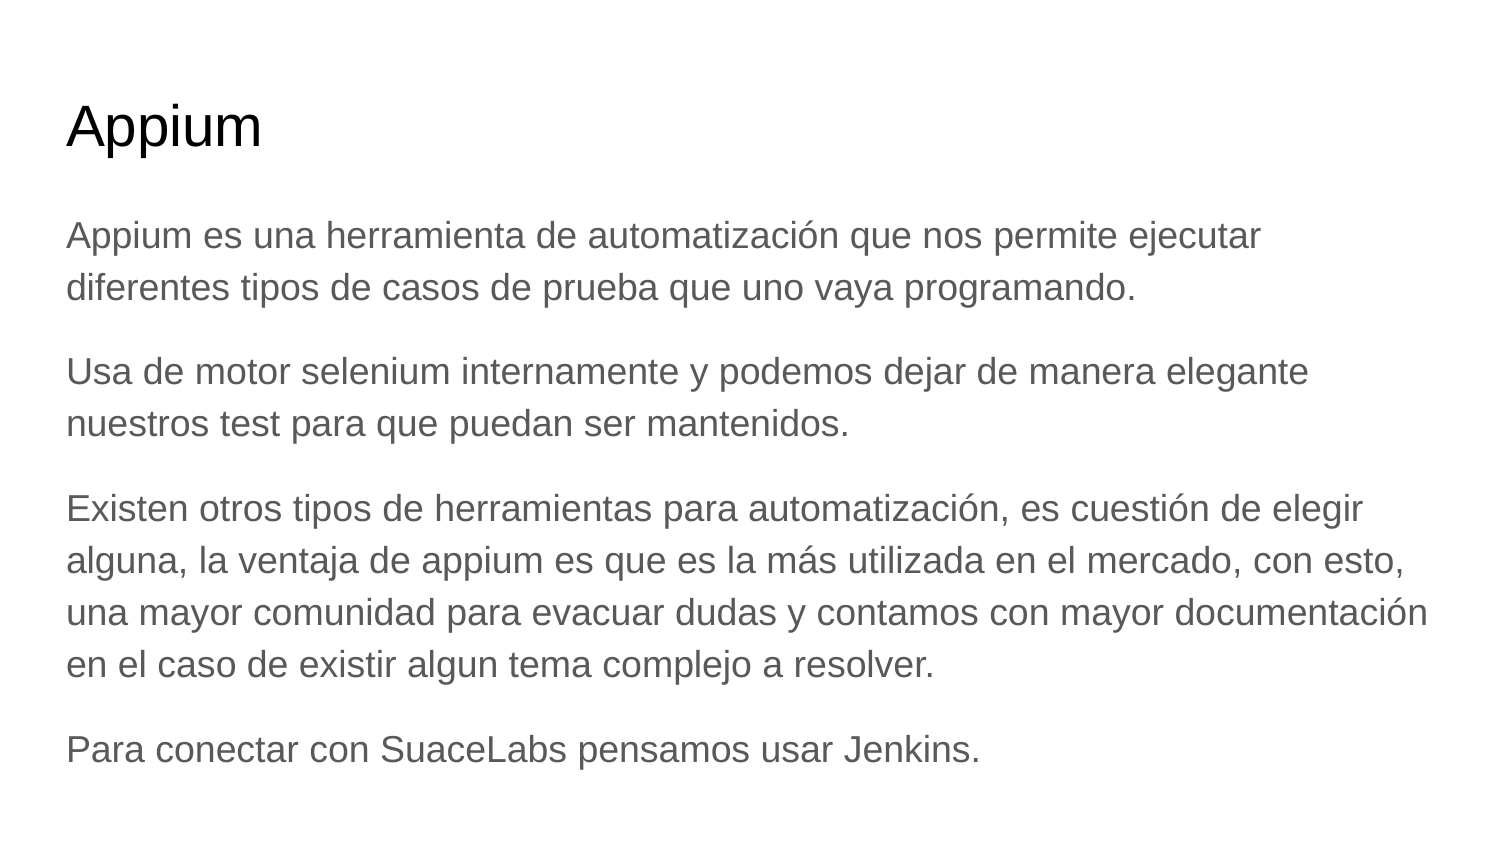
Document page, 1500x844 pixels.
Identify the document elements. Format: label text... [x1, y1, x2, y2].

title Appium [51, 72, 1449, 167]
list Appium es una herramienta de automatización que nos permite ejecutar diferentes tipos de casos de prueba que uno vaya programando. Usa de motor selenium internamente y podemos dejar de manera elegante nuestros test para que puedan ser mantenidos. Existen otros tipos de herramientas para automatización, es cuestión de elegir alguna, la ventaja de appium es que es la más utilizada en el mercado, con esto, una mayor comunidad para evacuar dudas y contamos con mayor documentación en el caso de existir algun tema complejo a resolver. Para conectar con SuaceLabs pensamos usar Jenkins. [51, 189, 1449, 776]
